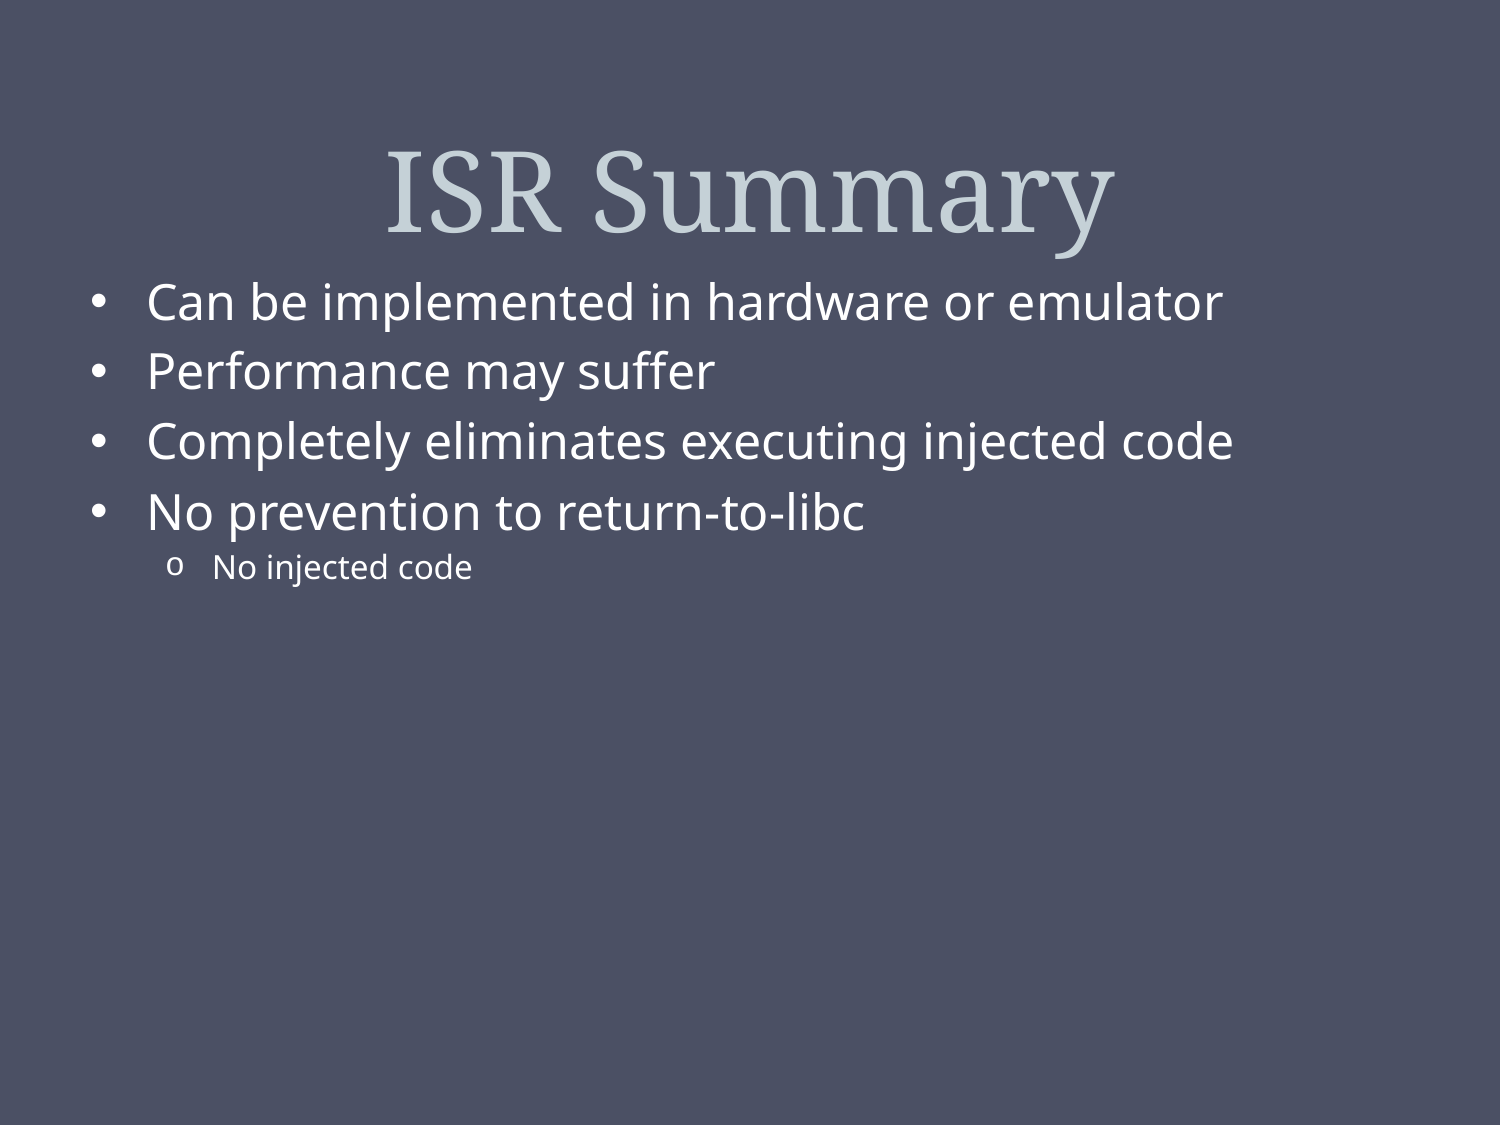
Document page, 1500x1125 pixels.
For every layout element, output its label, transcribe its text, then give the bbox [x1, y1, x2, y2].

title ISR Summary [75, 0, 1425, 262]
list Can be implemented in hardware or emulator Performance may suffer Completely eliminates executing injected code No prevention to return-to-libc No injected code [75, 262, 1425, 1005]
